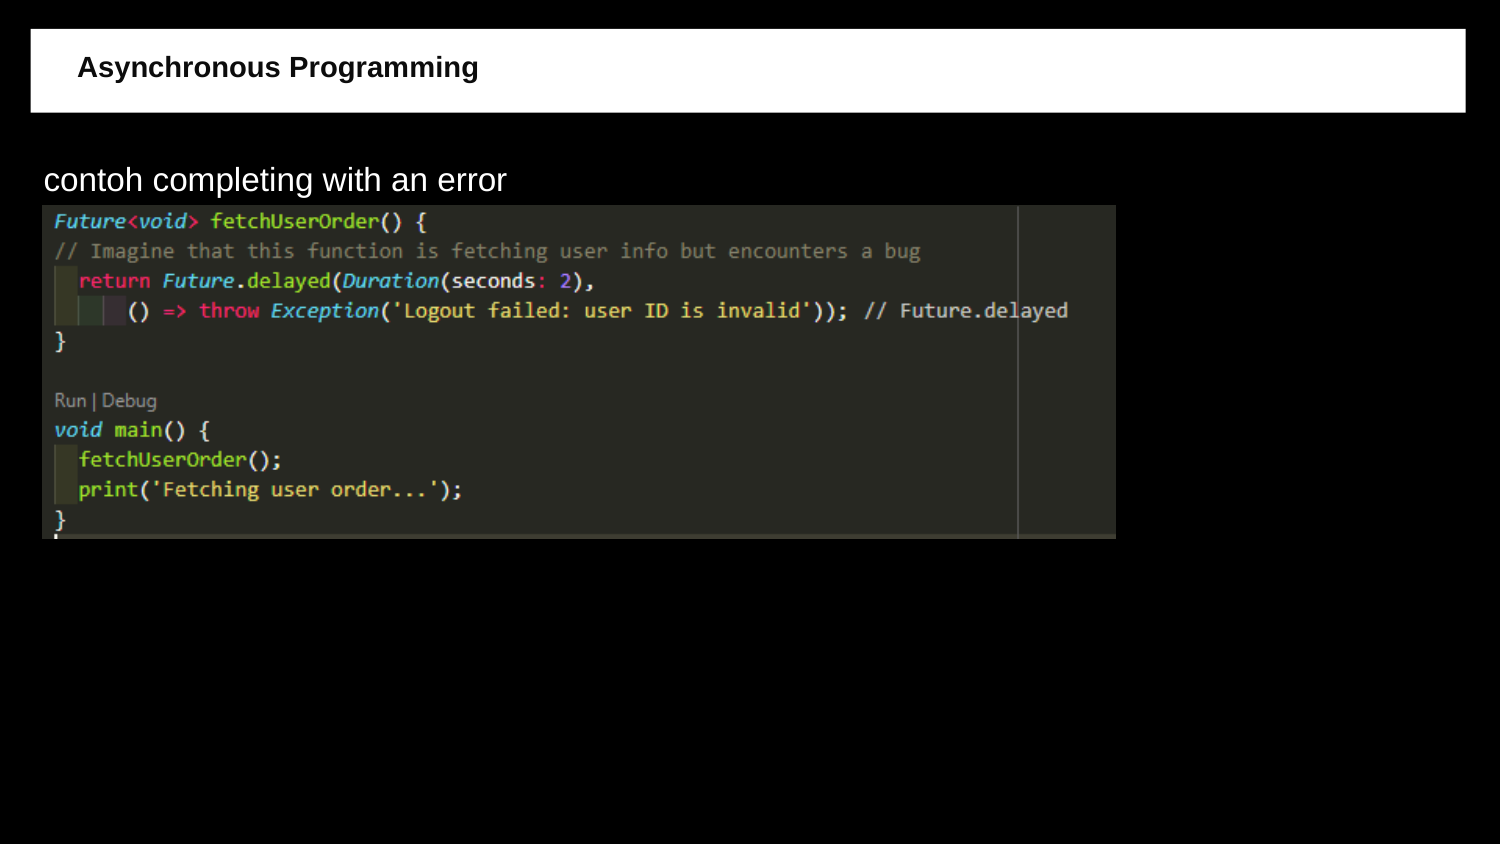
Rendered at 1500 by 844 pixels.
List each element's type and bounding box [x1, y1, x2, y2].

text_box [29, 42, 1467, 754]
picture [41, 205, 1116, 540]
